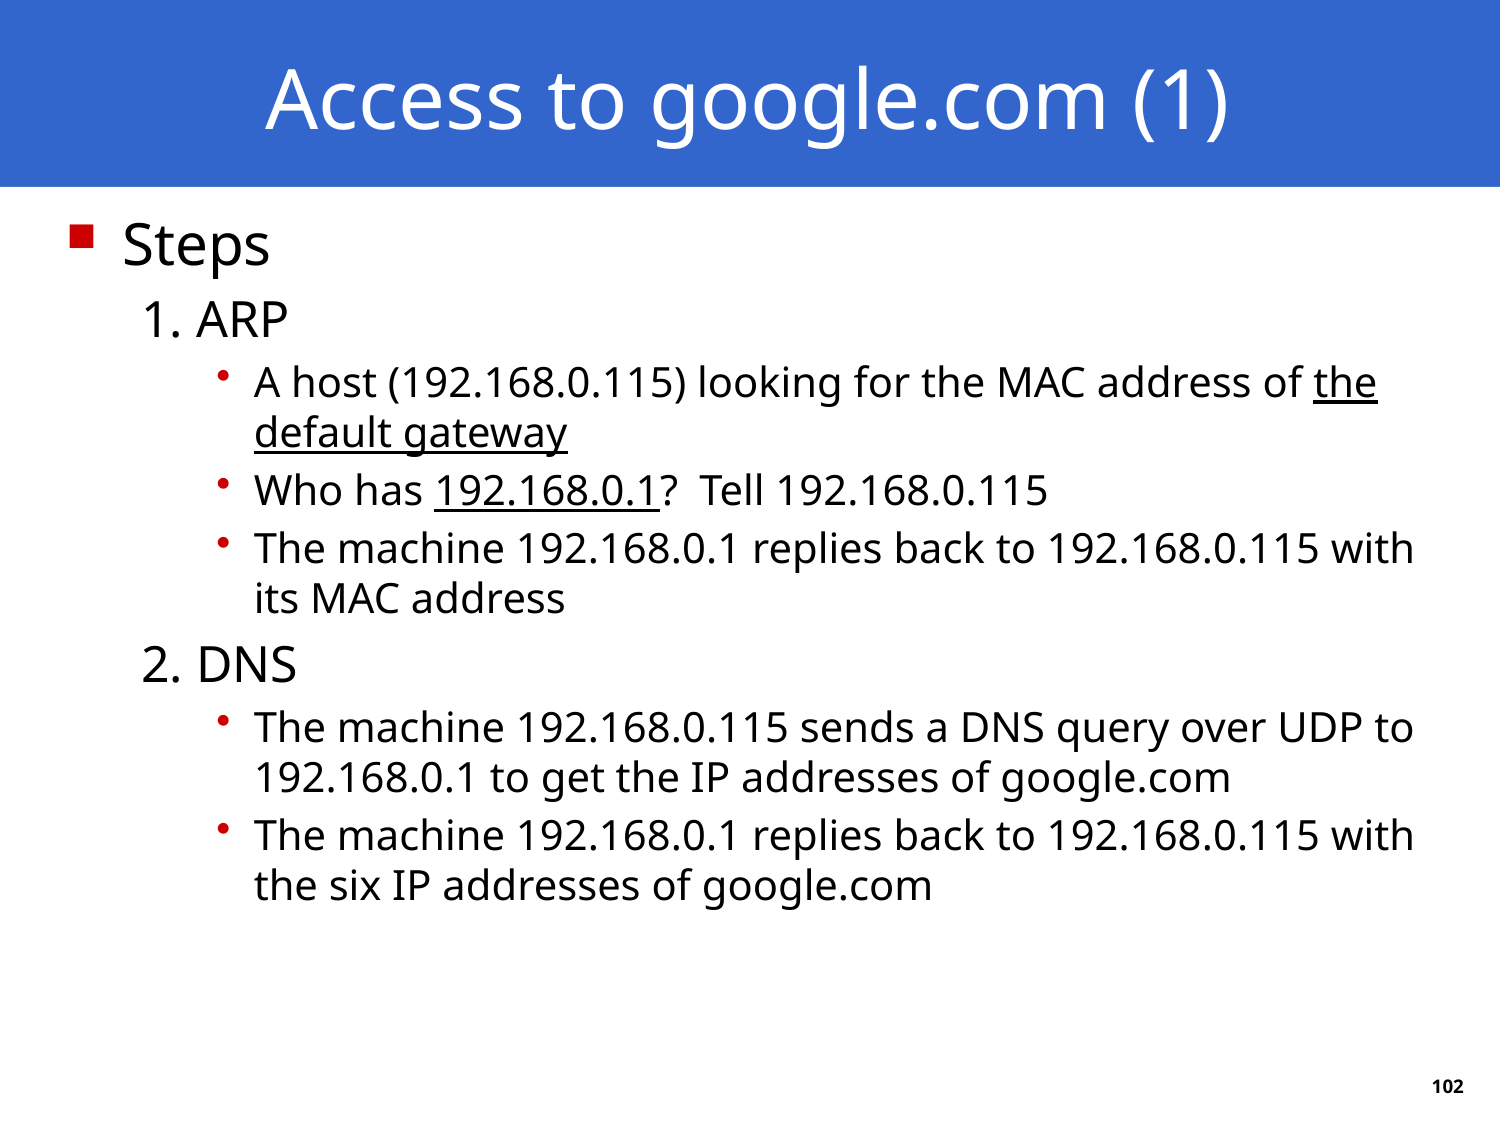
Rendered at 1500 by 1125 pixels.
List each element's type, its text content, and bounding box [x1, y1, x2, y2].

list Steps 1. ARP A host (192.168.0.115) looking for the MAC address of the default gateway Who has 192.168.0.1? Tell 192.168.0.115 The machine 192.168.0.1 replies back to 192.168.0.115 with its MAC address 2. DNS The machine 192.168.0.115 sends a DNS query over UDP to 192.168.0.1 to get the IP addresses of google.com The machine 192.168.0.1 replies back to 192.168.0.115 with the six IP addresses of google.com [51, 199, 1446, 1036]
title Access to google.com (1) [51, 8, 1446, 184]
